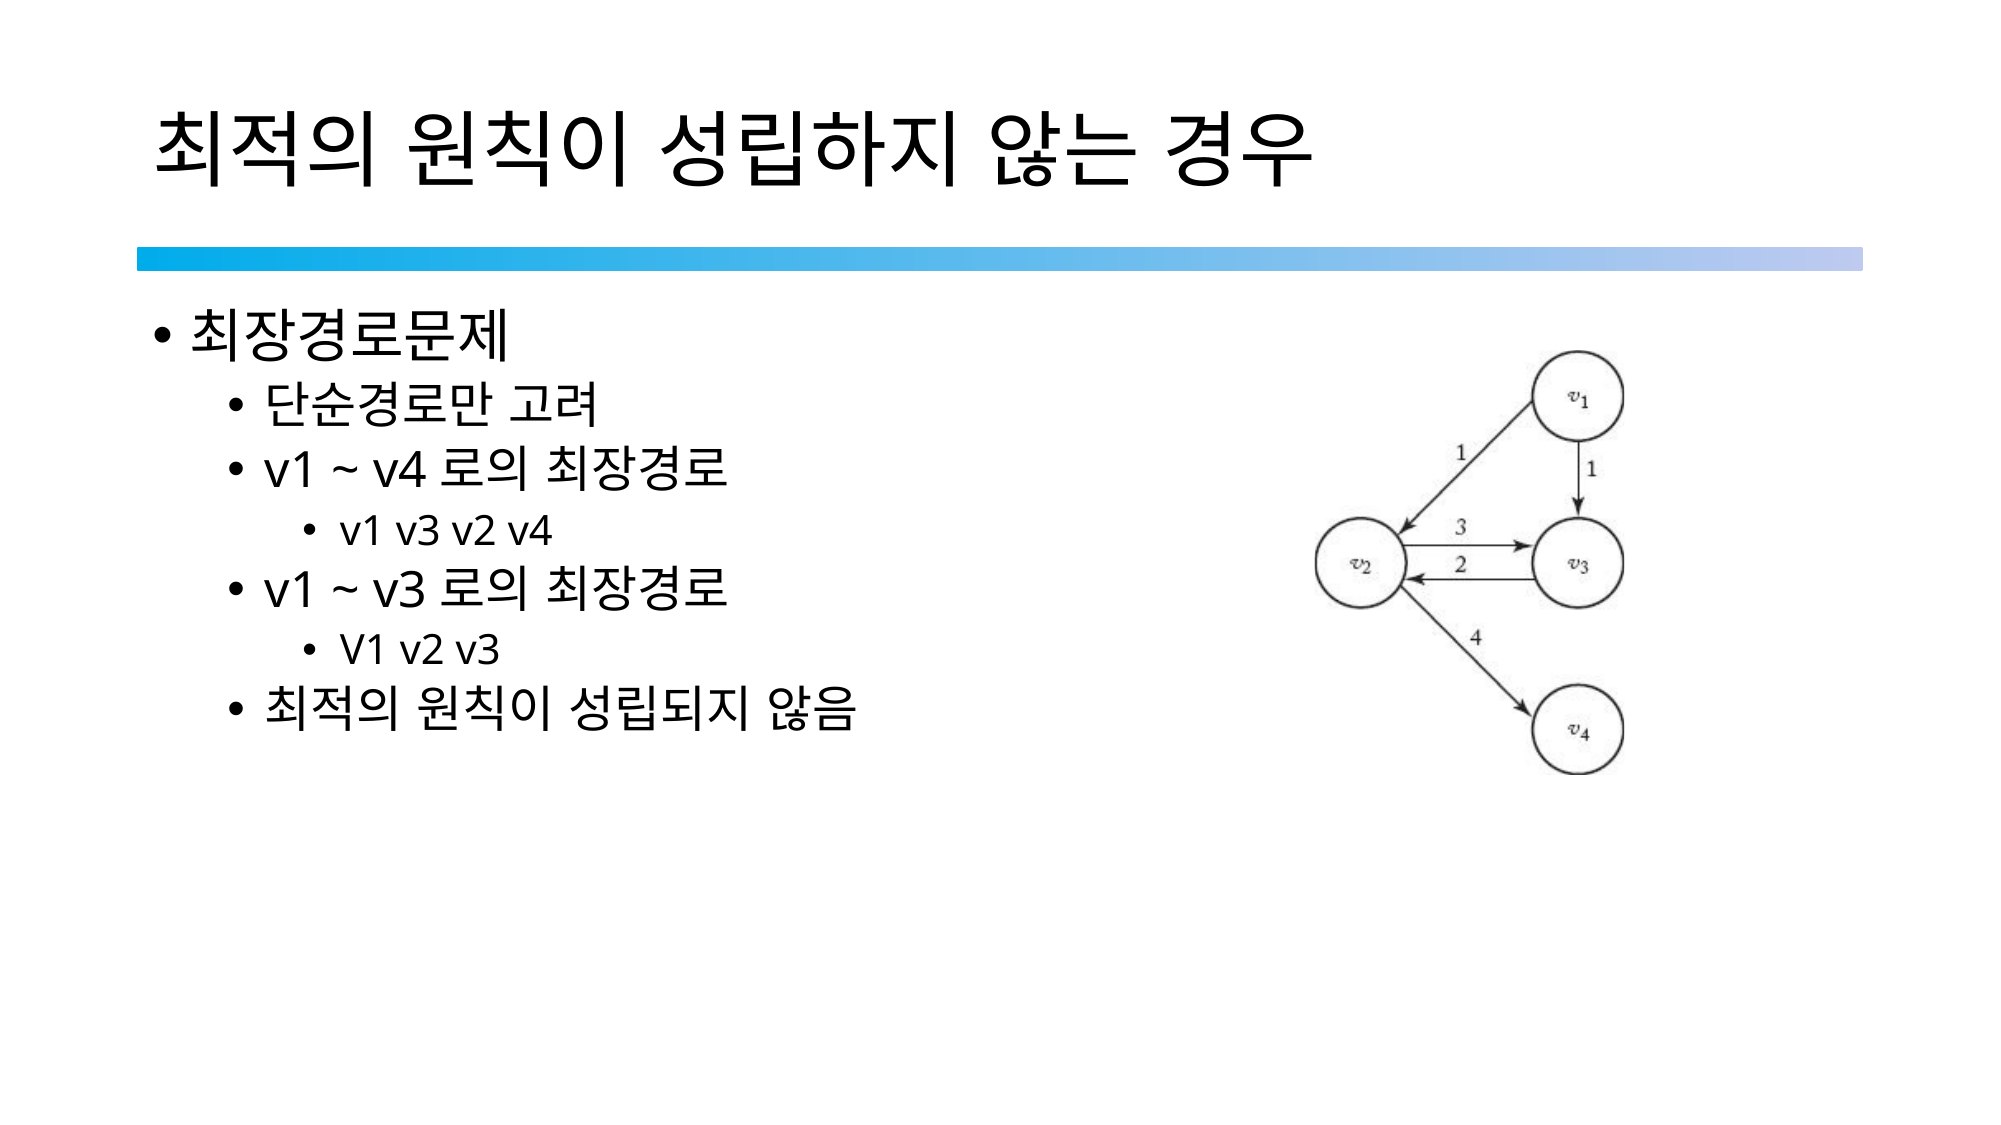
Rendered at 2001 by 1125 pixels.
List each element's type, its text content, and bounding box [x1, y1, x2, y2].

list 최장경로문제 단순경로만 고려 v1 ~ v4로의 최장경로 v1 v3 v2 v4 v1 ~ v3로의 최장경로 V1 v2 v3 최적의 원칙이 성립되지 않음 [137, 299, 1863, 1014]
picture [1314, 350, 1625, 775]
title 최적의 원칙이 성립하지 않는 경우 [137, 59, 1863, 248]
